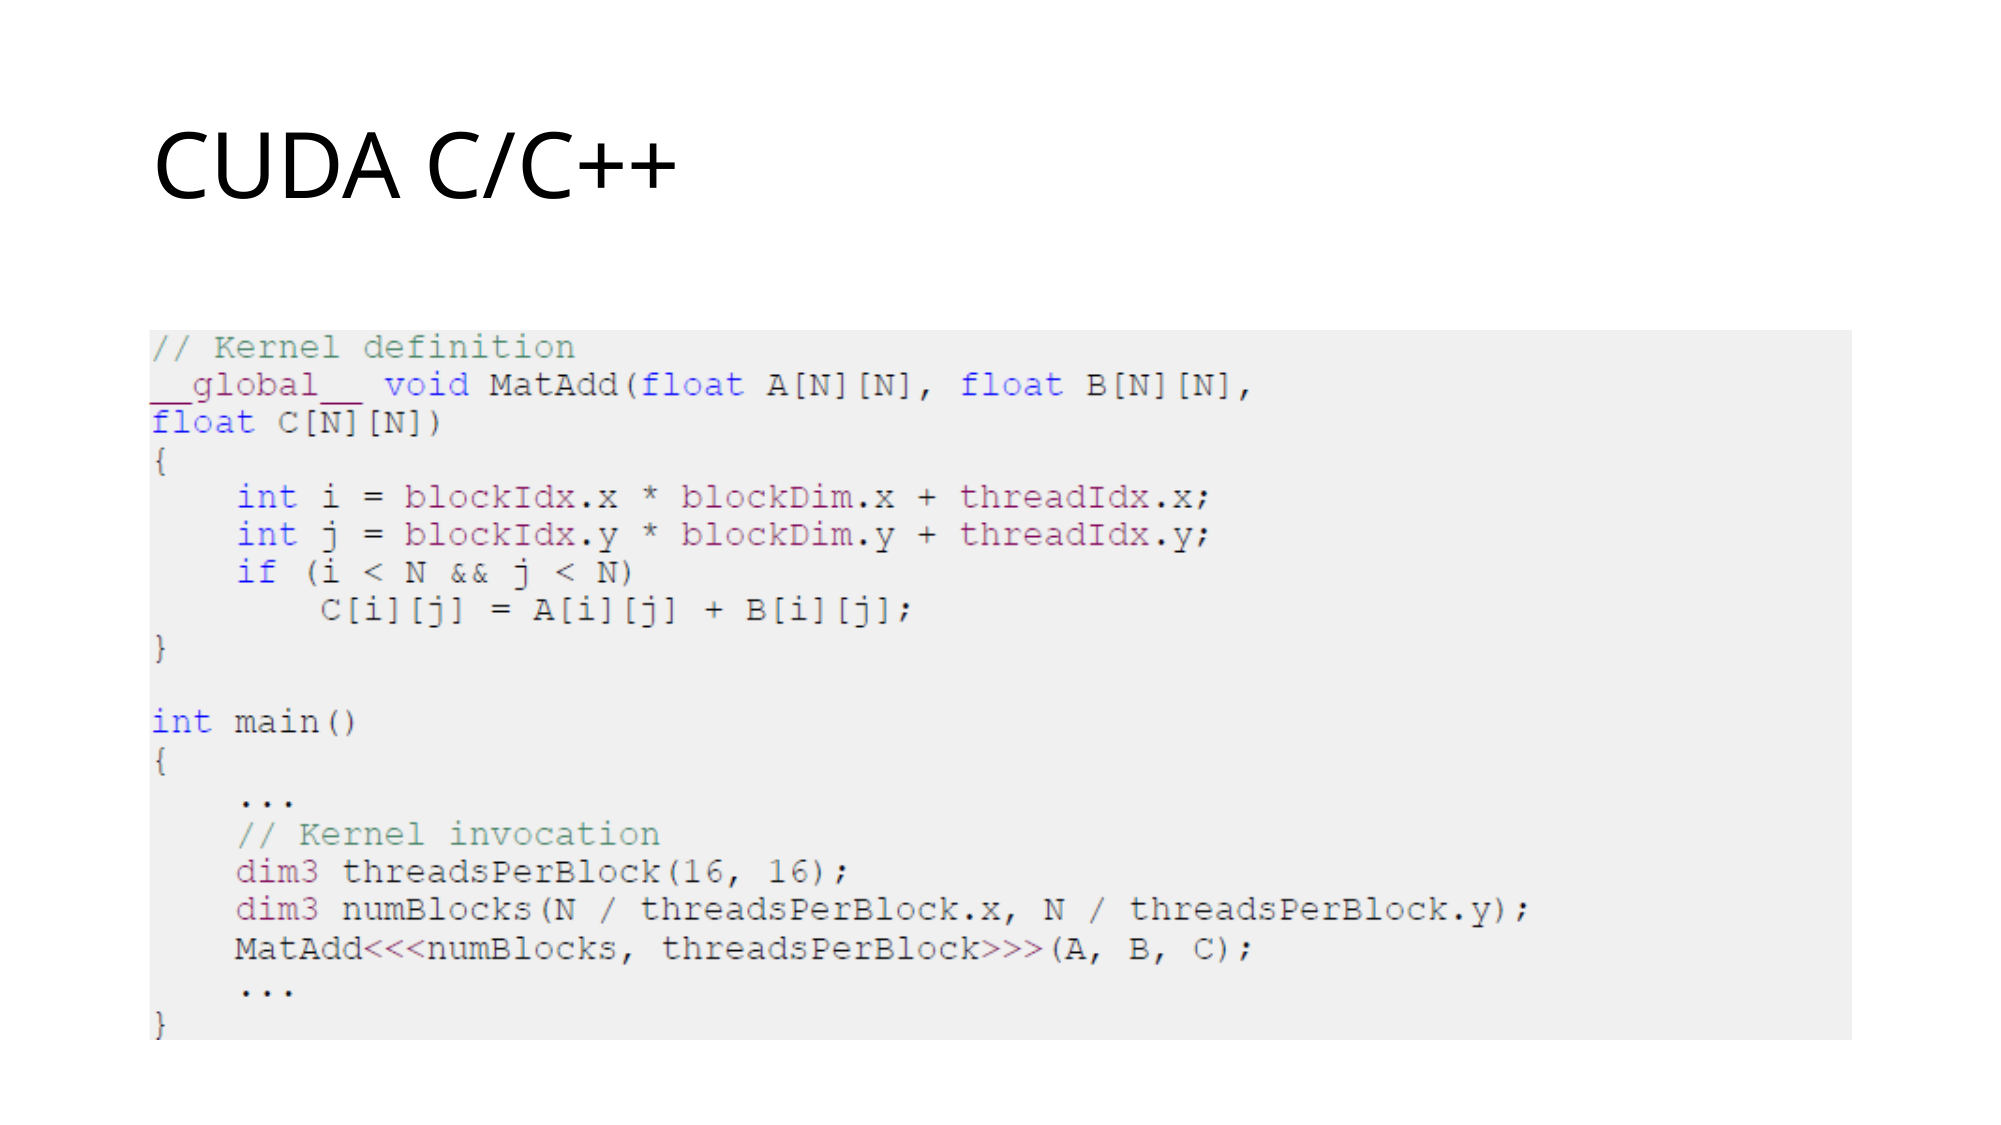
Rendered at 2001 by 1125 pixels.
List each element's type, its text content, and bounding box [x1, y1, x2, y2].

picture [137, 330, 1852, 1040]
title CUDA C/C++ [137, 59, 1863, 278]
